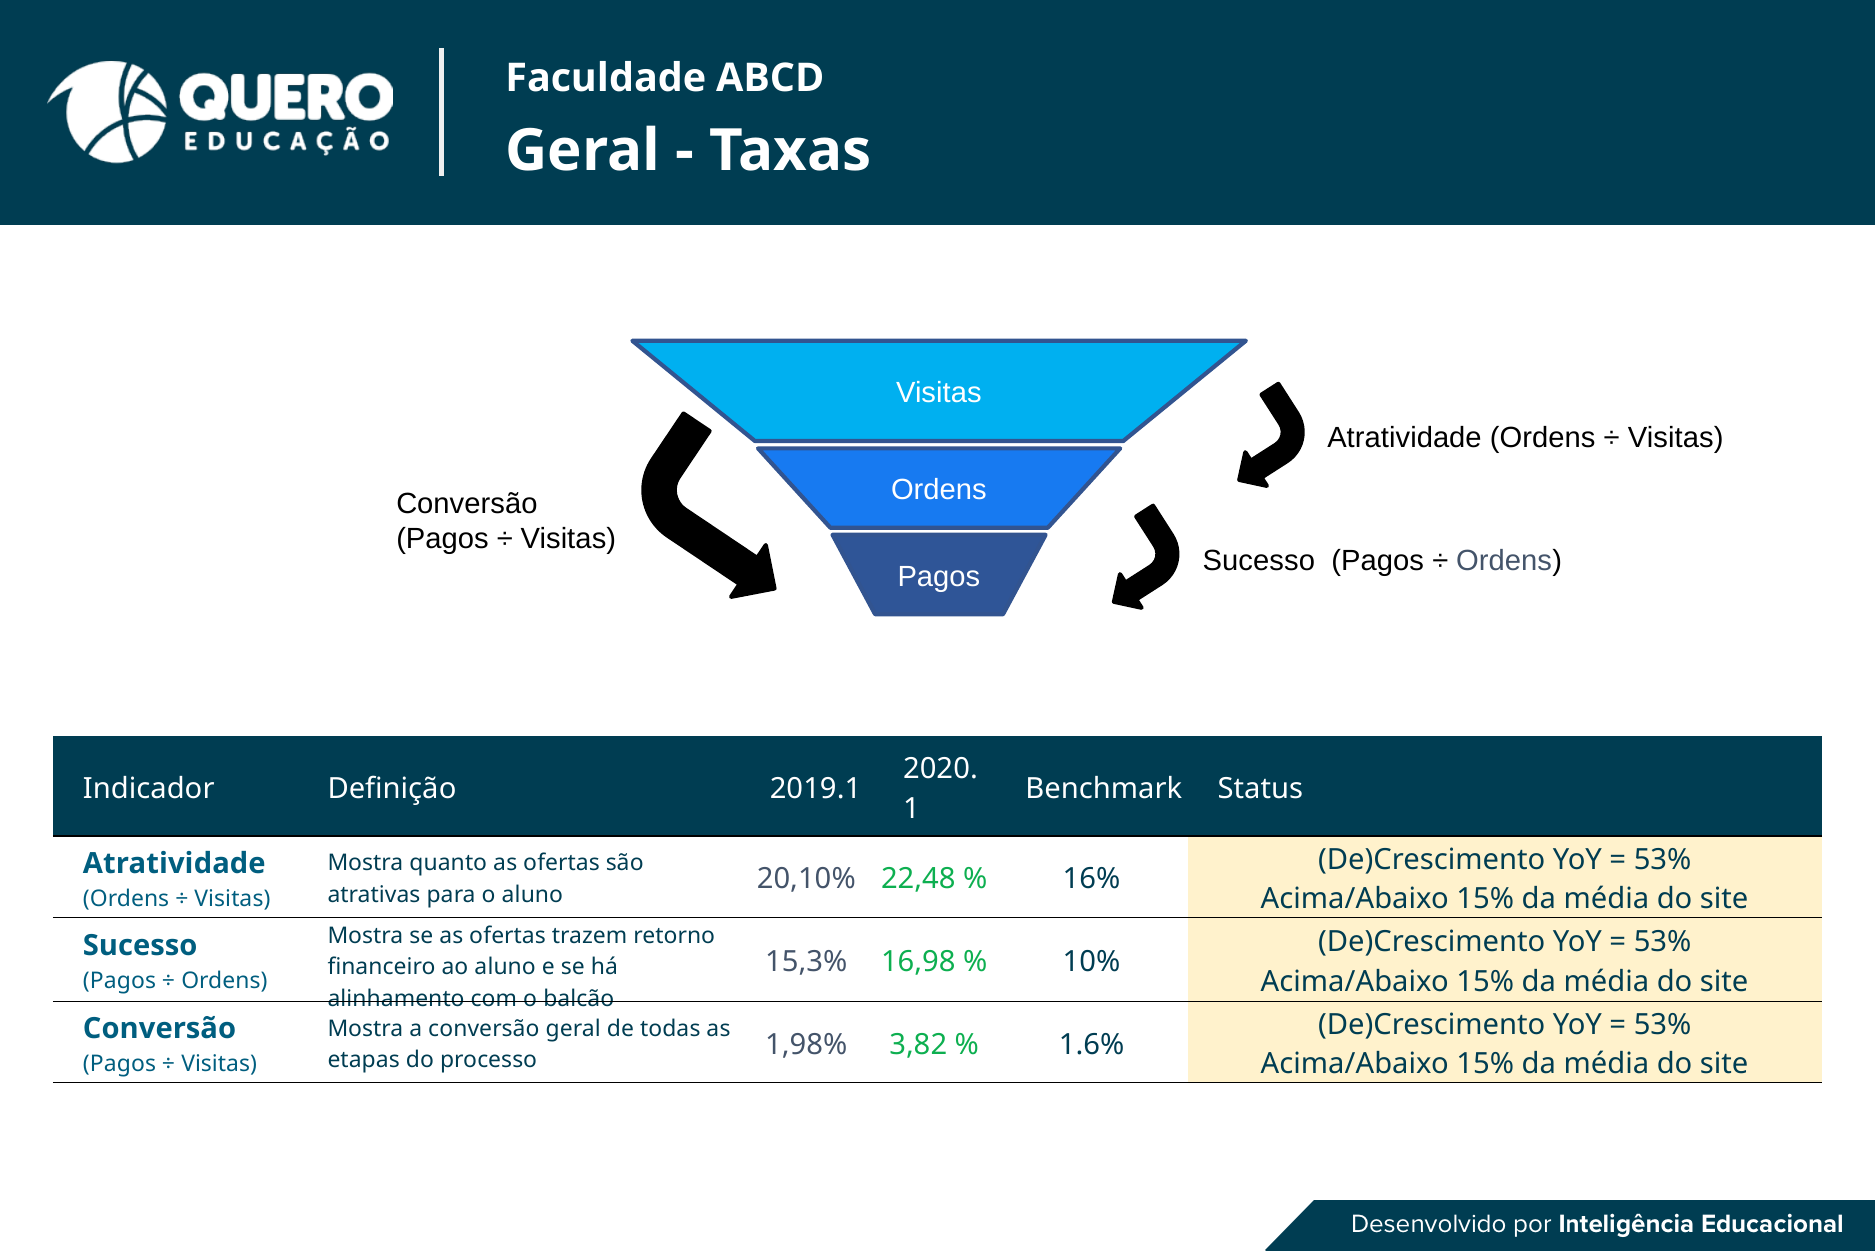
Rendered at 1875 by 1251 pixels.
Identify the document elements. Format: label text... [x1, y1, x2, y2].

picture [799, 63, 821, 90]
picture [1662, 1220, 1672, 1232]
table_cell Atratividade (Ordens ÷ Visitas) [53, 837, 298, 917]
picture [1703, 1215, 1714, 1231]
picture [1633, 1220, 1644, 1232]
picture [550, 138, 578, 170]
table_header 2020.1 [873, 736, 995, 835]
picture [1397, 1223, 1408, 1229]
table_cell (De)Crescimento YoY = 53% Acima/Abaixo 15% da média do site [1188, 1002, 1822, 1082]
table_cell Sucesso (Pagos ÷ Ordens) [53, 918, 298, 1001]
table_header Benchmark [995, 736, 1188, 835]
picture [845, 138, 868, 170]
picture [185, 132, 197, 150]
table_cell 3,82 % [873, 1002, 995, 1082]
text_box Ordens [756, 446, 1123, 530]
picture [124, 64, 143, 105]
picture [49, 61, 126, 150]
picture [290, 132, 306, 150]
picture [810, 138, 837, 170]
picture [509, 63, 524, 90]
table_cell 16,98 % [873, 918, 995, 1001]
picture [574, 70, 593, 91]
picture [741, 138, 768, 170]
picture [1748, 1220, 1757, 1232]
picture [317, 131, 332, 155]
picture [647, 126, 655, 169]
picture [1648, 1220, 1658, 1231]
table_cell Mostra a conversão geral de todas as etapas do processo [298, 1002, 740, 1082]
table_header Status [1188, 736, 1822, 835]
text_box Visitas [630, 338, 1248, 444]
picture [129, 93, 165, 117]
table_header 2019.1 [740, 736, 873, 835]
picture [711, 129, 741, 169]
picture [237, 132, 252, 150]
picture [747, 63, 767, 90]
picture [344, 127, 359, 150]
picture [509, 128, 542, 170]
table_header Definição [298, 736, 740, 835]
picture [1580, 1217, 1587, 1232]
picture [1733, 1220, 1744, 1232]
picture [775, 139, 804, 169]
picture [677, 151, 692, 157]
table_cell (De)Crescimento YoY = 53% Acima/Abaixo 15% da média do site [1188, 918, 1822, 1001]
table_cell 16% [995, 837, 1188, 917]
picture [89, 125, 133, 163]
picture [611, 61, 630, 91]
picture [1810, 1220, 1821, 1231]
text_box Sucesso (Pagos ÷ Ordens) [1188, 534, 1665, 584]
table_cell Mostra quanto as ofertas são atrativas para o aluno [298, 837, 740, 917]
picture [275, 74, 305, 119]
picture [264, 131, 280, 150]
picture [180, 73, 271, 121]
picture [1371, 1223, 1382, 1228]
picture [1568, 1220, 1577, 1231]
table_cell 10% [995, 918, 1188, 1001]
picture [529, 70, 547, 91]
text_box Atratividade (Ordens ÷ Visitas) [1312, 411, 1789, 461]
picture [685, 70, 704, 91]
picture [1354, 1215, 1360, 1231]
picture [610, 138, 637, 170]
picture [773, 63, 792, 91]
picture [1590, 1220, 1601, 1232]
table_header Indicador [53, 736, 298, 835]
table_cell 1,98% [740, 1002, 873, 1082]
picture [1718, 1215, 1729, 1232]
picture [660, 61, 679, 91]
picture [717, 63, 742, 90]
picture [128, 120, 165, 157]
picture [1762, 1220, 1771, 1231]
table_cell 20,10% [740, 837, 873, 917]
text_box [1111, 503, 1180, 610]
table_cell 22,48 % [873, 837, 995, 917]
table_cell 1.6% [995, 1002, 1188, 1082]
picture [138, 74, 166, 107]
table_cell 15,3% [740, 918, 873, 1001]
picture [553, 70, 569, 91]
picture [1683, 1220, 1692, 1231]
table_cell Conversão (Pagos ÷ Visitas) [53, 1002, 298, 1082]
table_cell Mostra se as ofertas trazem retorno financeiro ao aluno e se há alinhamento com o balcão [298, 918, 740, 1001]
table_cell (De)Crescimento YoY = 53% Acima/Abaixo 15% da média do site [1188, 837, 1822, 917]
picture [308, 74, 345, 119]
picture [345, 73, 392, 121]
picture [1775, 1220, 1785, 1232]
text_box Conversão (Pagos ÷ Visitas) [381, 477, 663, 562]
text_box [1237, 381, 1305, 488]
picture [370, 131, 388, 150]
picture [587, 138, 607, 169]
picture [209, 132, 225, 150]
picture [1826, 1220, 1835, 1231]
picture [1795, 1220, 1806, 1232]
picture [1265, 1200, 1312, 1248]
picture [600, 61, 605, 90]
picture [1618, 1220, 1629, 1236]
text_box Pagos [830, 532, 1048, 617]
text_box [642, 411, 777, 599]
picture [636, 70, 654, 91]
